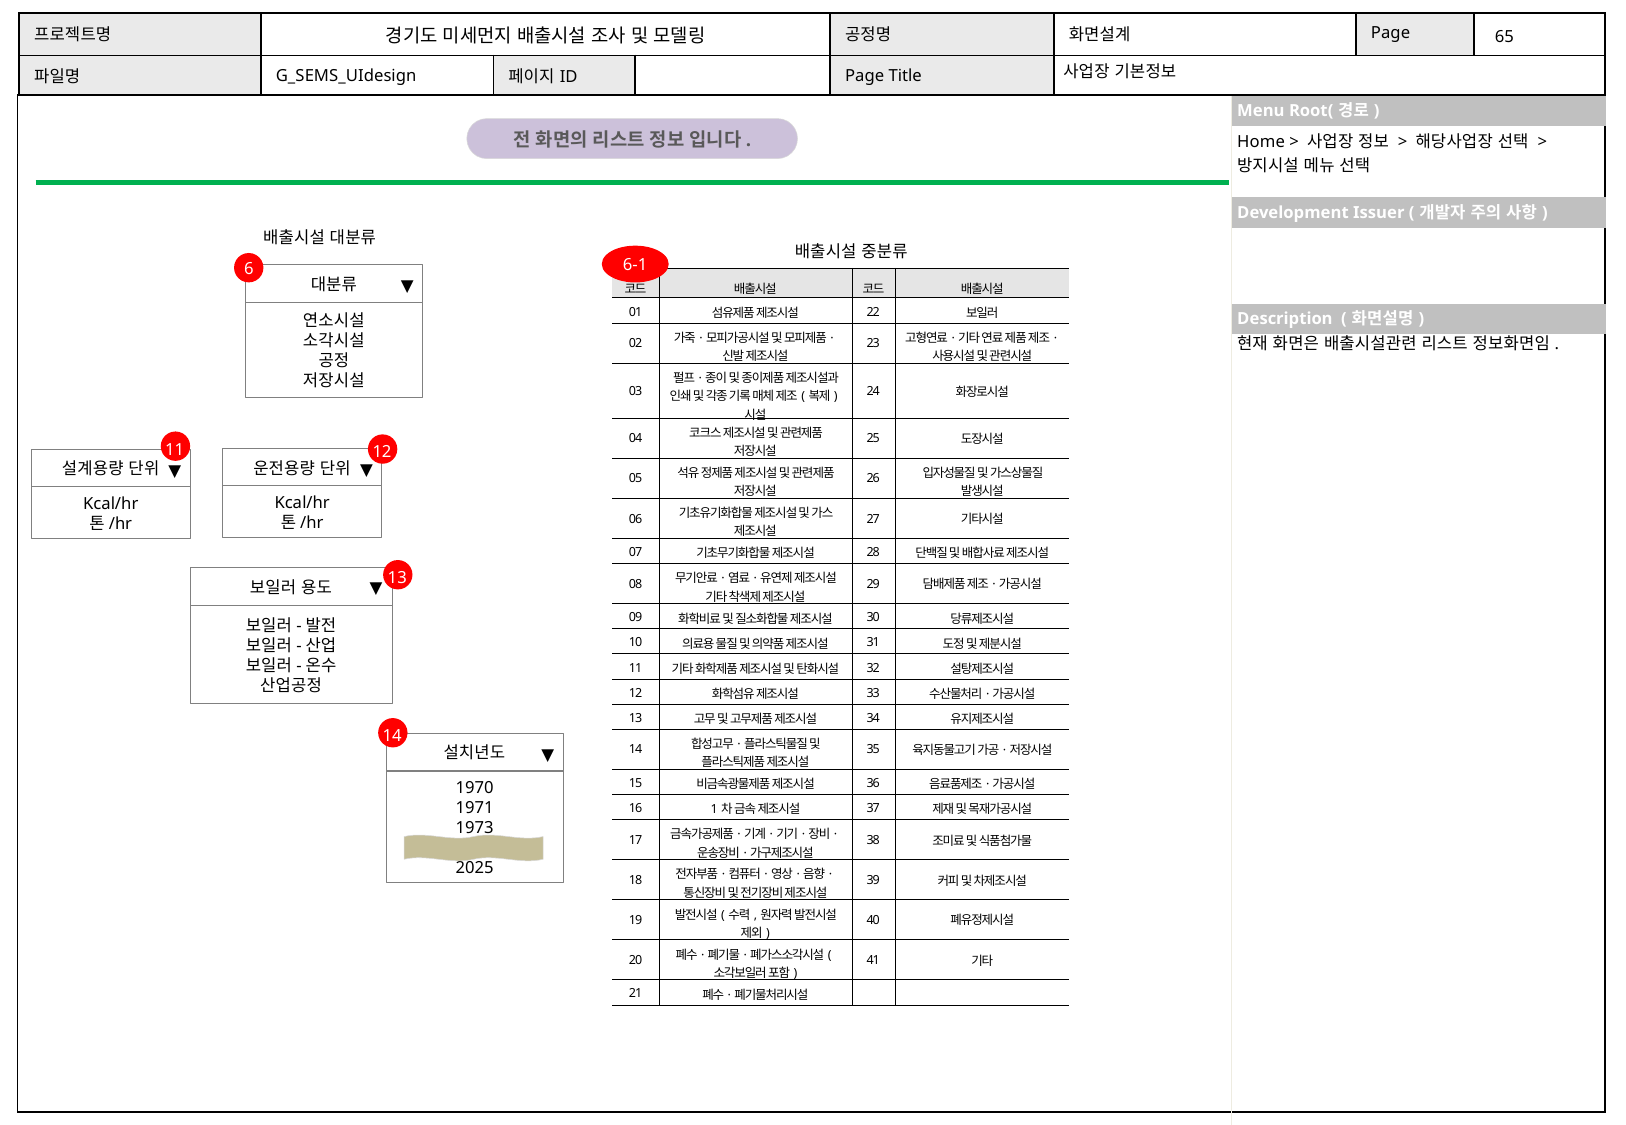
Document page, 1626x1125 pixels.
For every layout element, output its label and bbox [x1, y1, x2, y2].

table_cell [612, 654, 659, 679]
table_cell [612, 629, 659, 653]
table_cell [853, 324, 895, 363]
table_cell [853, 459, 895, 498]
table_cell [896, 940, 1069, 979]
table_cell [660, 629, 852, 653]
table_cell [896, 604, 1069, 628]
table_cell [853, 604, 895, 628]
table_cell [660, 680, 852, 704]
table_cell [660, 324, 852, 363]
table_cell [896, 324, 1069, 363]
table_header [660, 269, 852, 297]
table_cell [660, 604, 852, 628]
table_cell [660, 940, 852, 979]
table_cell [612, 298, 659, 323]
table_cell [660, 705, 852, 729]
table_cell [612, 980, 659, 1005]
table_cell [853, 860, 895, 899]
table_cell [896, 795, 1069, 819]
table_cell [853, 900, 895, 939]
table_cell [660, 298, 852, 323]
table_cell [853, 730, 895, 769]
table_cell [853, 795, 895, 819]
table_cell [660, 654, 852, 679]
text_box [1057, 50, 1431, 87]
text_box [231, 216, 434, 400]
table_cell [896, 860, 1069, 899]
table_cell [896, 539, 1069, 563]
table_cell [853, 298, 895, 323]
table_cell [853, 419, 895, 458]
table_cell [896, 900, 1069, 939]
table_cell [612, 820, 659, 859]
table_cell [612, 770, 659, 794]
table_cell [896, 770, 1069, 794]
table_header [612, 280, 659, 297]
table_cell [853, 629, 895, 653]
table_cell [612, 604, 659, 628]
table_cell [853, 940, 895, 979]
table_cell [853, 539, 895, 563]
table_cell [896, 705, 1069, 729]
table_cell [612, 705, 659, 729]
table_cell [896, 820, 1069, 859]
table_cell [612, 324, 659, 363]
table_cell [853, 680, 895, 704]
table_cell [896, 654, 1069, 679]
table_cell [853, 564, 895, 603]
table_header [896, 269, 1069, 297]
table_cell [612, 795, 659, 819]
table_cell [896, 980, 1069, 1005]
table_cell [896, 499, 1069, 538]
table_cell [853, 820, 895, 859]
table_cell [660, 980, 852, 1005]
table_cell [612, 900, 659, 939]
text_box [788, 230, 955, 267]
text_box [376, 715, 574, 885]
table_cell [660, 795, 852, 819]
table_cell [853, 705, 895, 729]
table_cell [660, 564, 852, 603]
table_cell [612, 459, 659, 498]
table_cell [612, 419, 659, 458]
table_cell [896, 730, 1069, 769]
table_cell [853, 654, 895, 679]
text_box [599, 243, 671, 285]
text_box [1231, 322, 1604, 407]
table_cell [612, 940, 659, 979]
table_cell [896, 364, 1069, 418]
table_cell [660, 499, 852, 538]
table_cell [660, 364, 852, 418]
table_cell [853, 364, 895, 418]
text_box [29, 428, 207, 541]
table_cell [853, 770, 895, 794]
table_cell [612, 499, 659, 538]
table_cell [660, 860, 852, 899]
text_box [188, 557, 429, 705]
table_cell [896, 680, 1069, 704]
table_cell [896, 564, 1069, 603]
table_cell [853, 980, 895, 1005]
table_cell [660, 730, 852, 769]
table_cell [612, 680, 659, 704]
table_cell [660, 539, 852, 563]
table_cell [660, 900, 852, 939]
table_header [853, 269, 895, 297]
text_box [221, 431, 414, 540]
table_cell [612, 860, 659, 899]
table_cell [853, 499, 895, 538]
table_cell [896, 459, 1069, 498]
table_cell [612, 539, 659, 563]
table_cell [660, 820, 852, 859]
table_cell [612, 730, 659, 769]
text_box [1231, 120, 1604, 181]
table_cell [612, 364, 659, 418]
table_cell [896, 629, 1069, 653]
table_cell [660, 459, 852, 498]
table_cell [612, 564, 659, 603]
table_cell [896, 298, 1069, 323]
table_cell [896, 419, 1069, 458]
table_cell [660, 770, 852, 794]
table_cell [660, 419, 852, 458]
